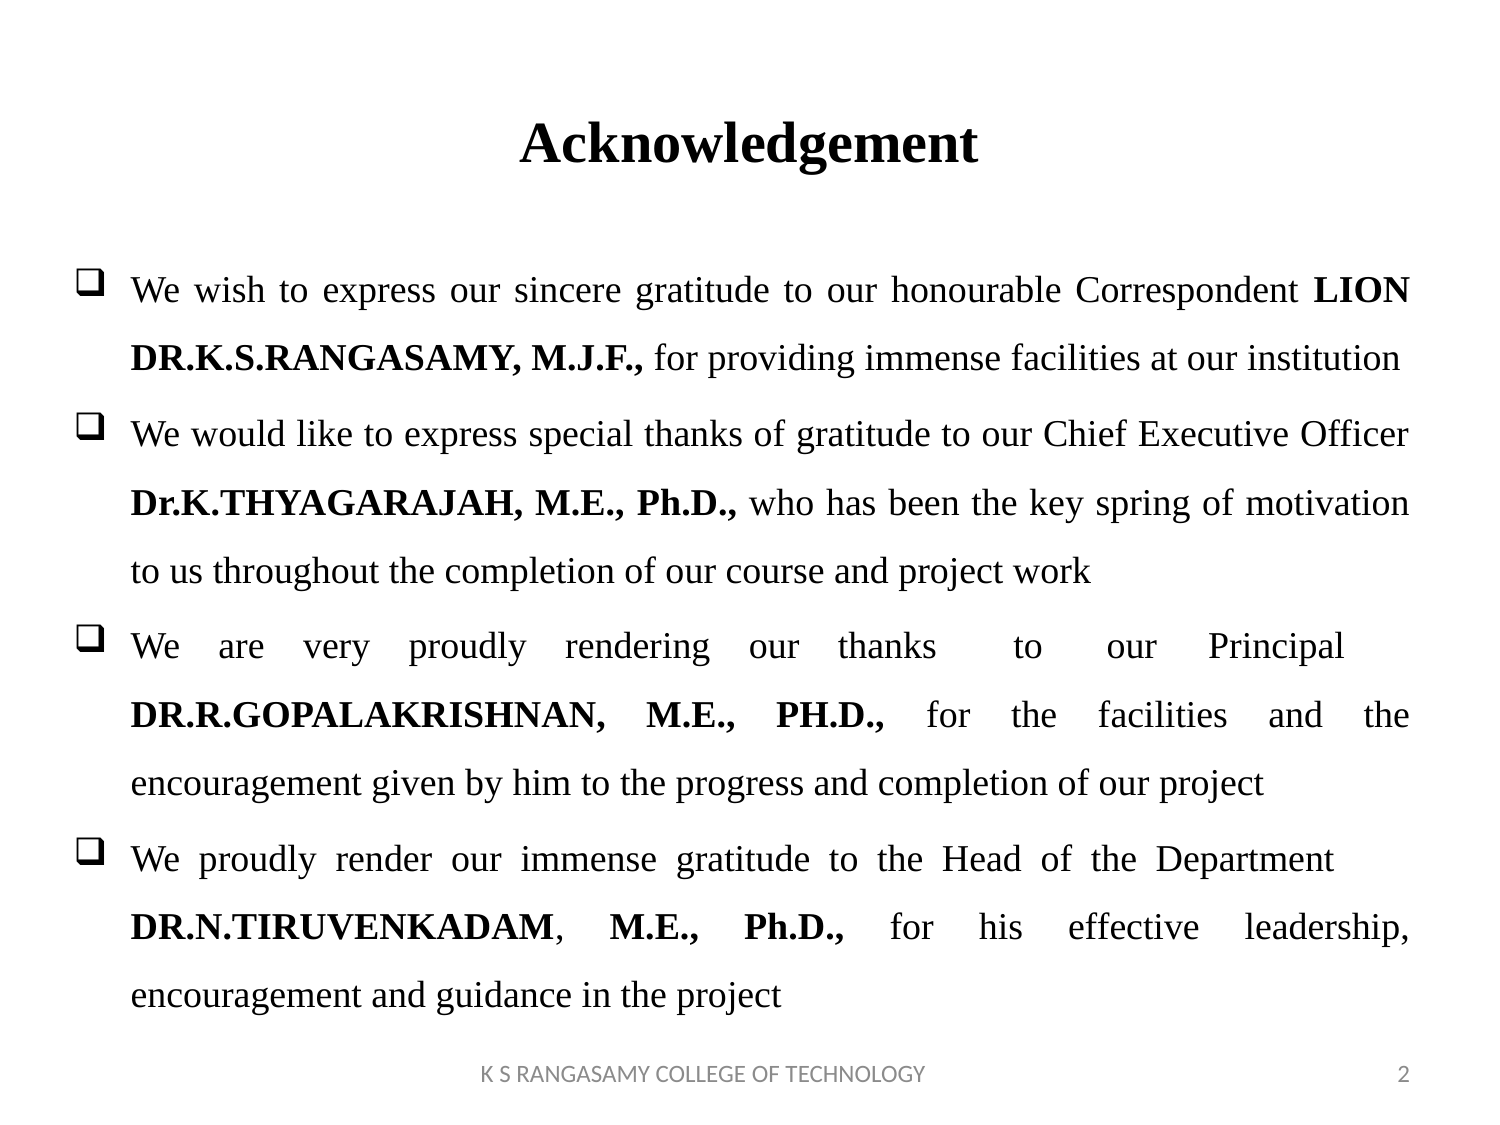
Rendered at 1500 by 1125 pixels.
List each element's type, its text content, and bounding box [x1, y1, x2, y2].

slide_number 2 [1074, 1042, 1425, 1103]
title Acknowledgement [75, 45, 1425, 233]
list We wish to express our sincere gratitude to our honourable Correspondent Lion Dr.K.S.RANGASAMY, M.J.F., for providing immense facilities at our institution We would like to express special thanks of gratitude to our Chief Executive Officer Dr.K.THYAGARAJAH, M.E., Ph.D., who has been the key spring of motivation to us throughout the completion of our course and project work We are very proudly rendering our thanks to our Principal Dr.R.GOPALAKRISHNAN, M.E., Ph.D., for the facilities and the encouragement given by him to the progress and completion of our project We proudly render our immense gratitude to the Head of the Department Dr.N.Tiruvenkadam, M.E., Ph.D., for his effective leadership, encouragement and guidance in the project [58, 234, 1426, 1060]
footer K S RANGASAMY COLLEGE OF TECHNOLOGY [419, 1042, 988, 1103]
